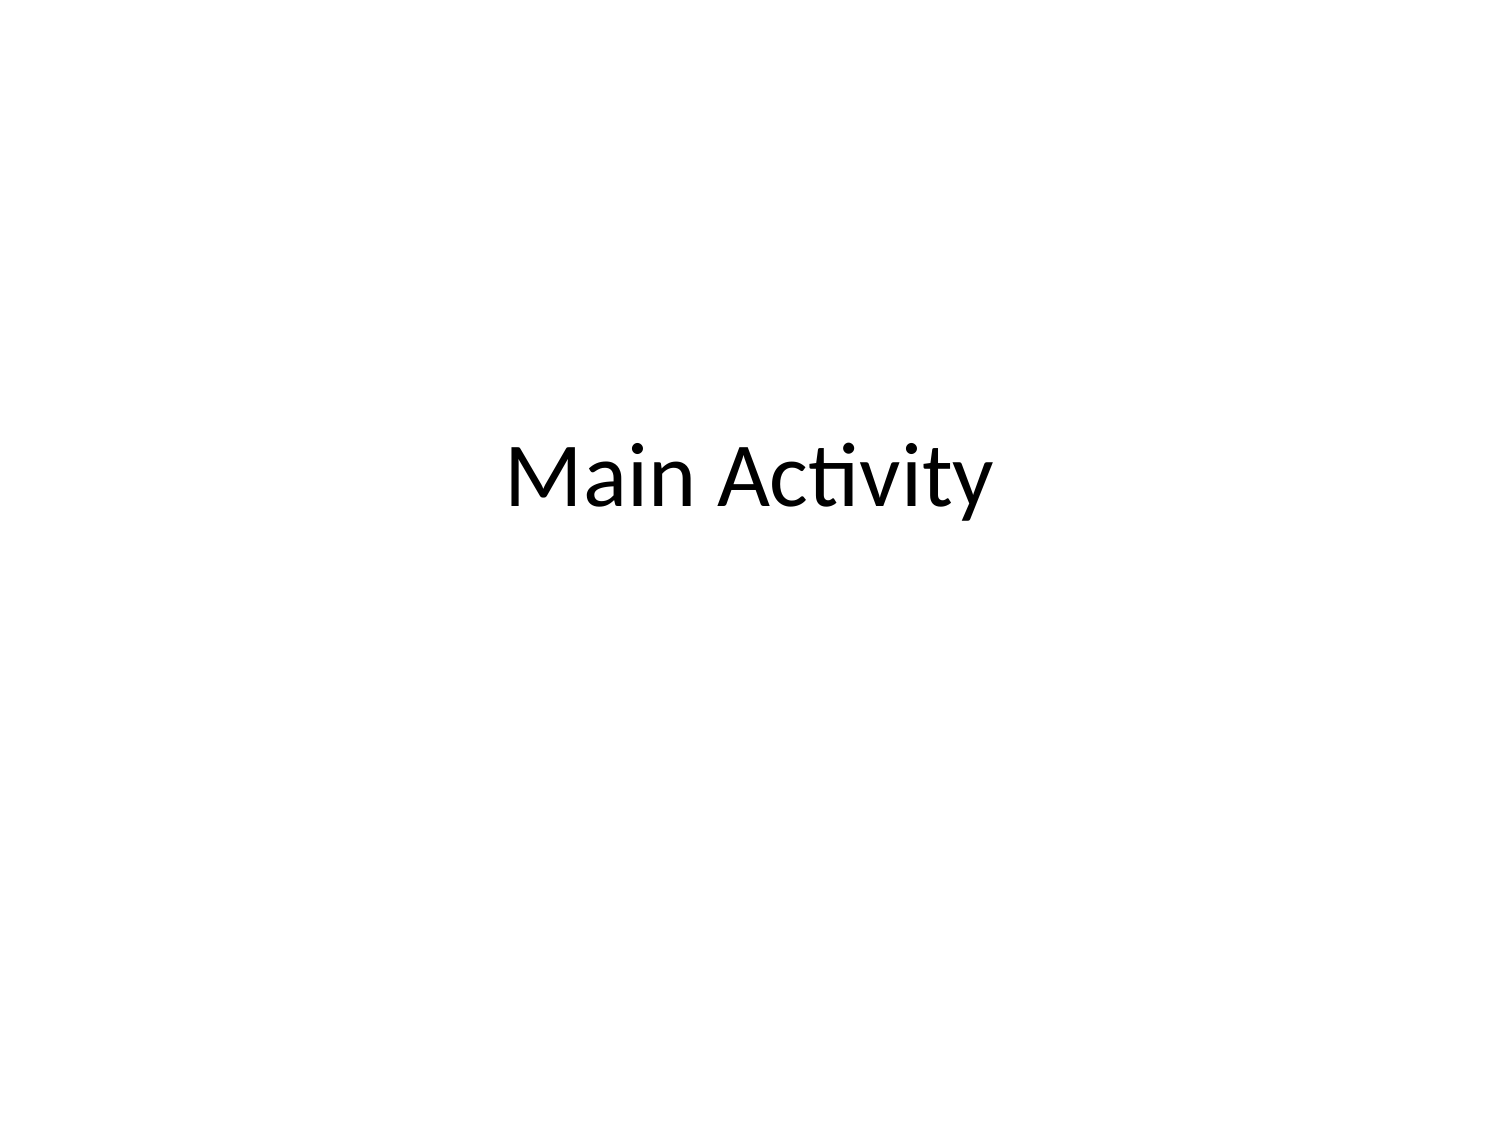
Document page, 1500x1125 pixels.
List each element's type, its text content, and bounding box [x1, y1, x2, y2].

title Main Activity [111, 348, 1388, 592]
